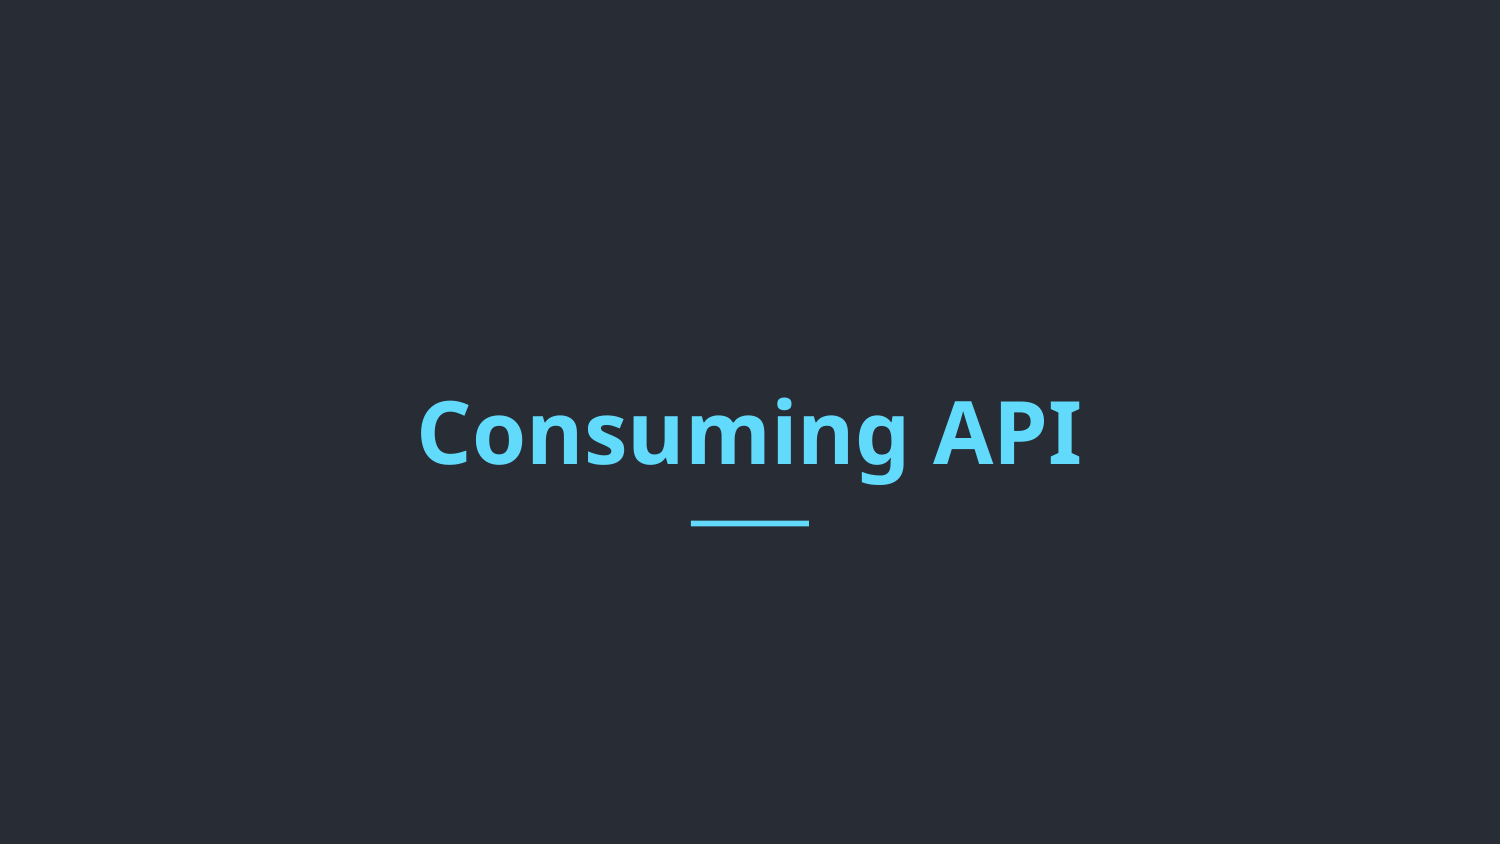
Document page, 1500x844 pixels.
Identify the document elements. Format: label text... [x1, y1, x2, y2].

title Consuming API [245, 260, 1255, 584]
text_box [690, 520, 809, 527]
